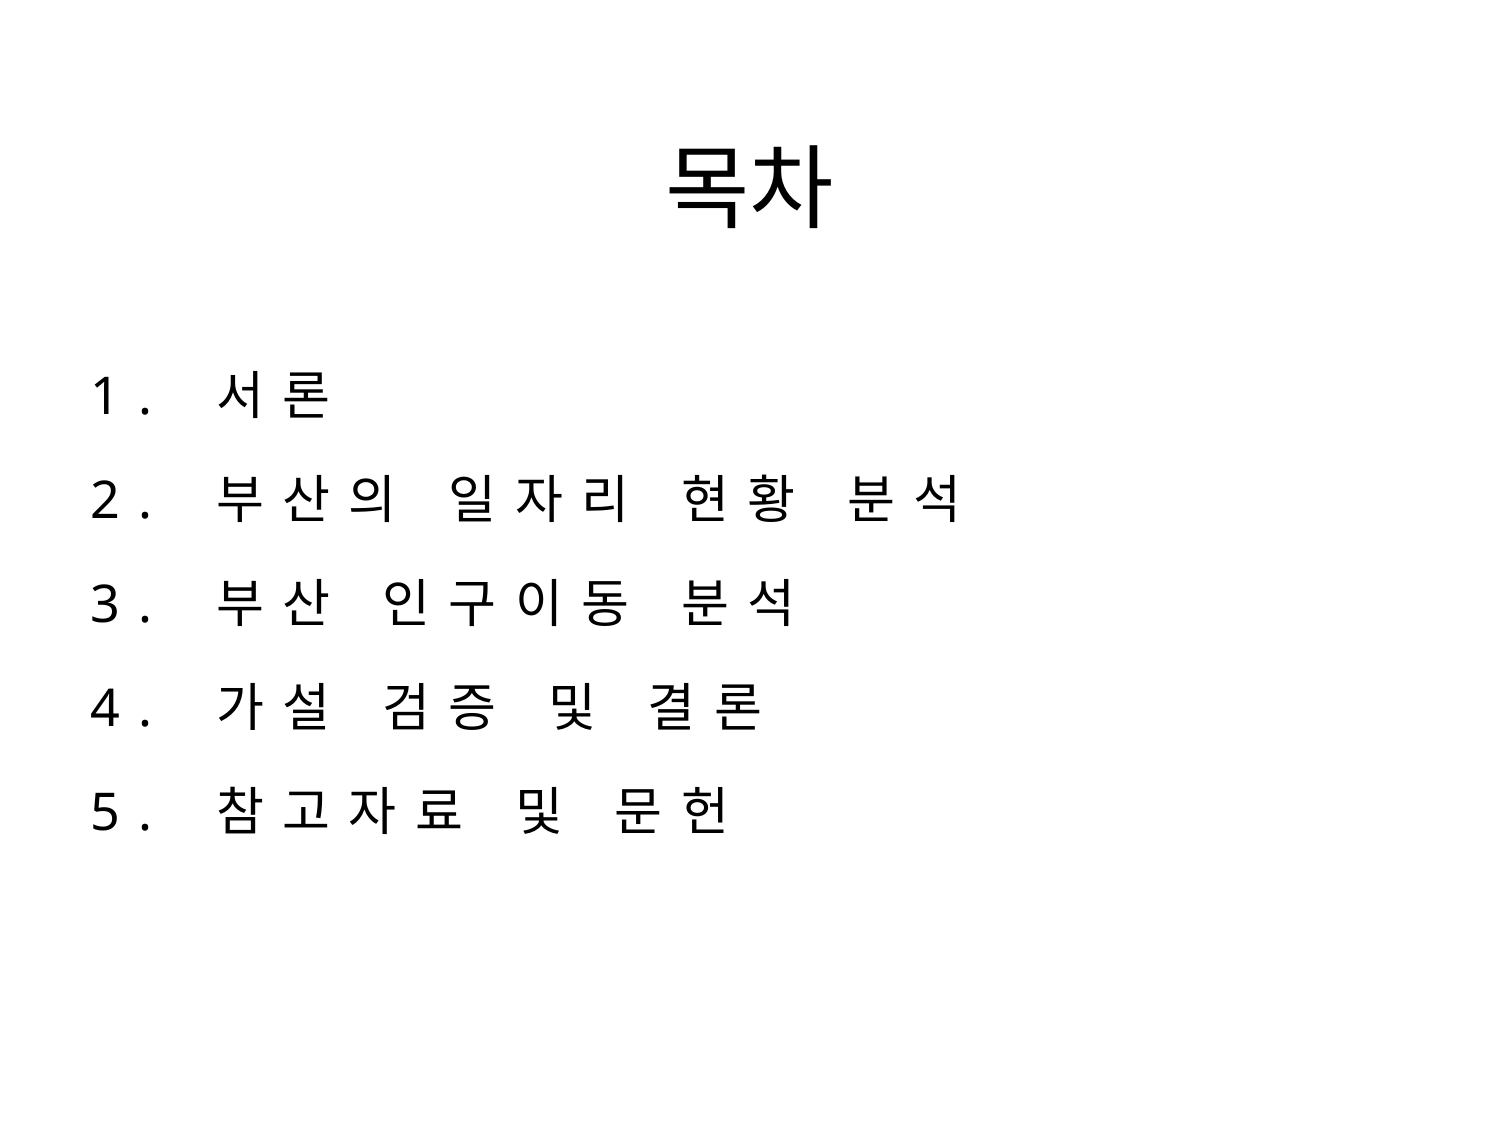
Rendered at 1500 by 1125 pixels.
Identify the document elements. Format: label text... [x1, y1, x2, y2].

list 1. 서론 2. 부산의 일자리 현황 분석 3. 부산 인구이동 분석 4. 가설 검증 및 결론 5. 참고자료 및 문헌 [75, 323, 1199, 858]
title 목차 [75, 91, 1425, 279]
